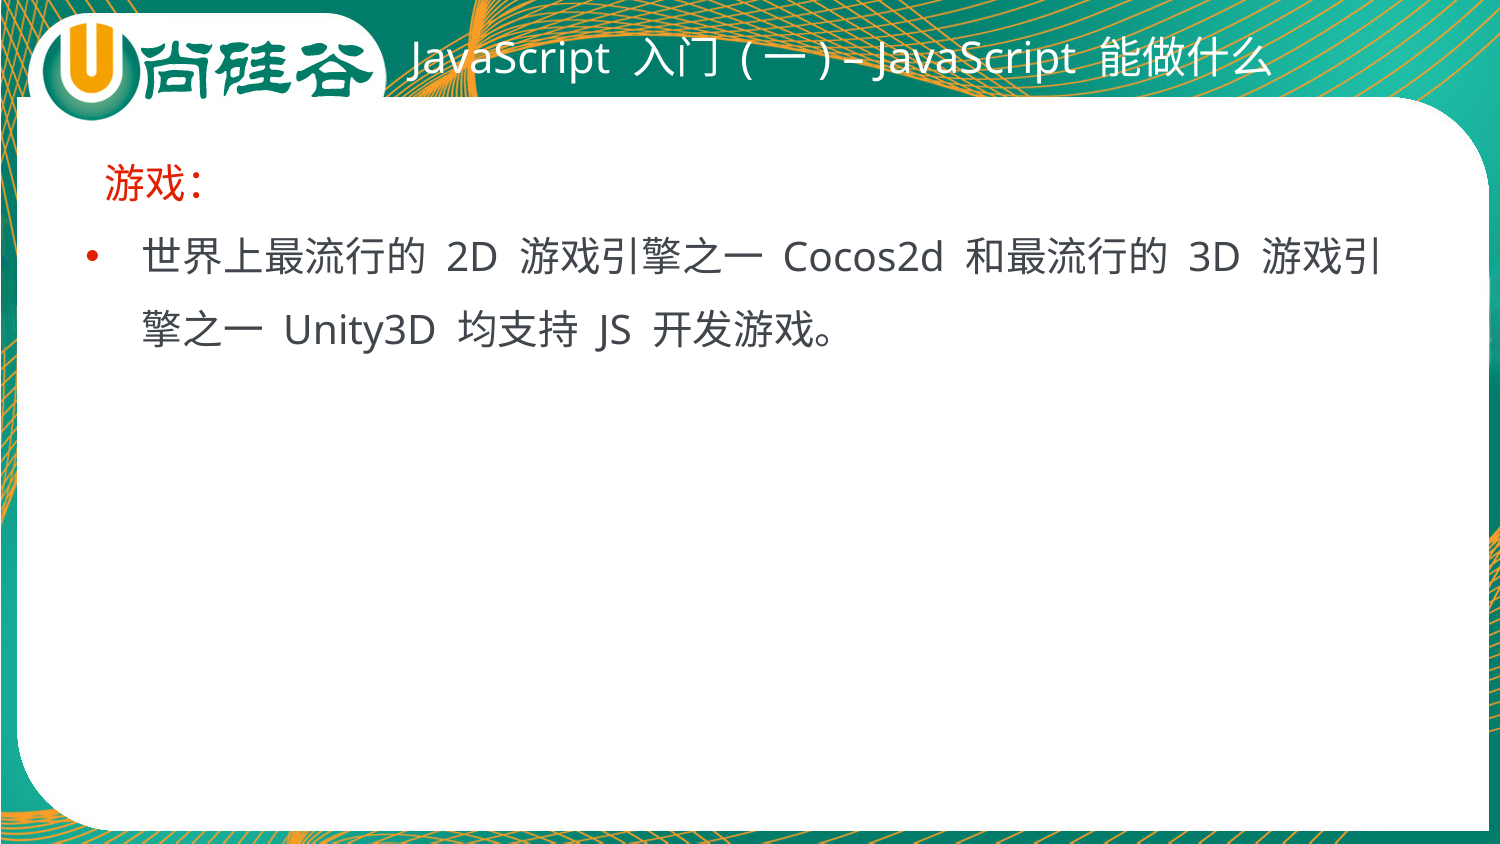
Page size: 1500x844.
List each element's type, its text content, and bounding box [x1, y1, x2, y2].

picture [0, 0, 1500, 844]
title JavaScript 入门 (一) – JavaScript 能做什么 [395, 19, 1400, 94]
list 游戏： 世界上最流行的 2D 游戏引擎之一 Cocos2d 和最流行的 3D 游戏引擎之一 Unity3D 均支持 JS 开发游戏。 [70, 135, 1430, 788]
